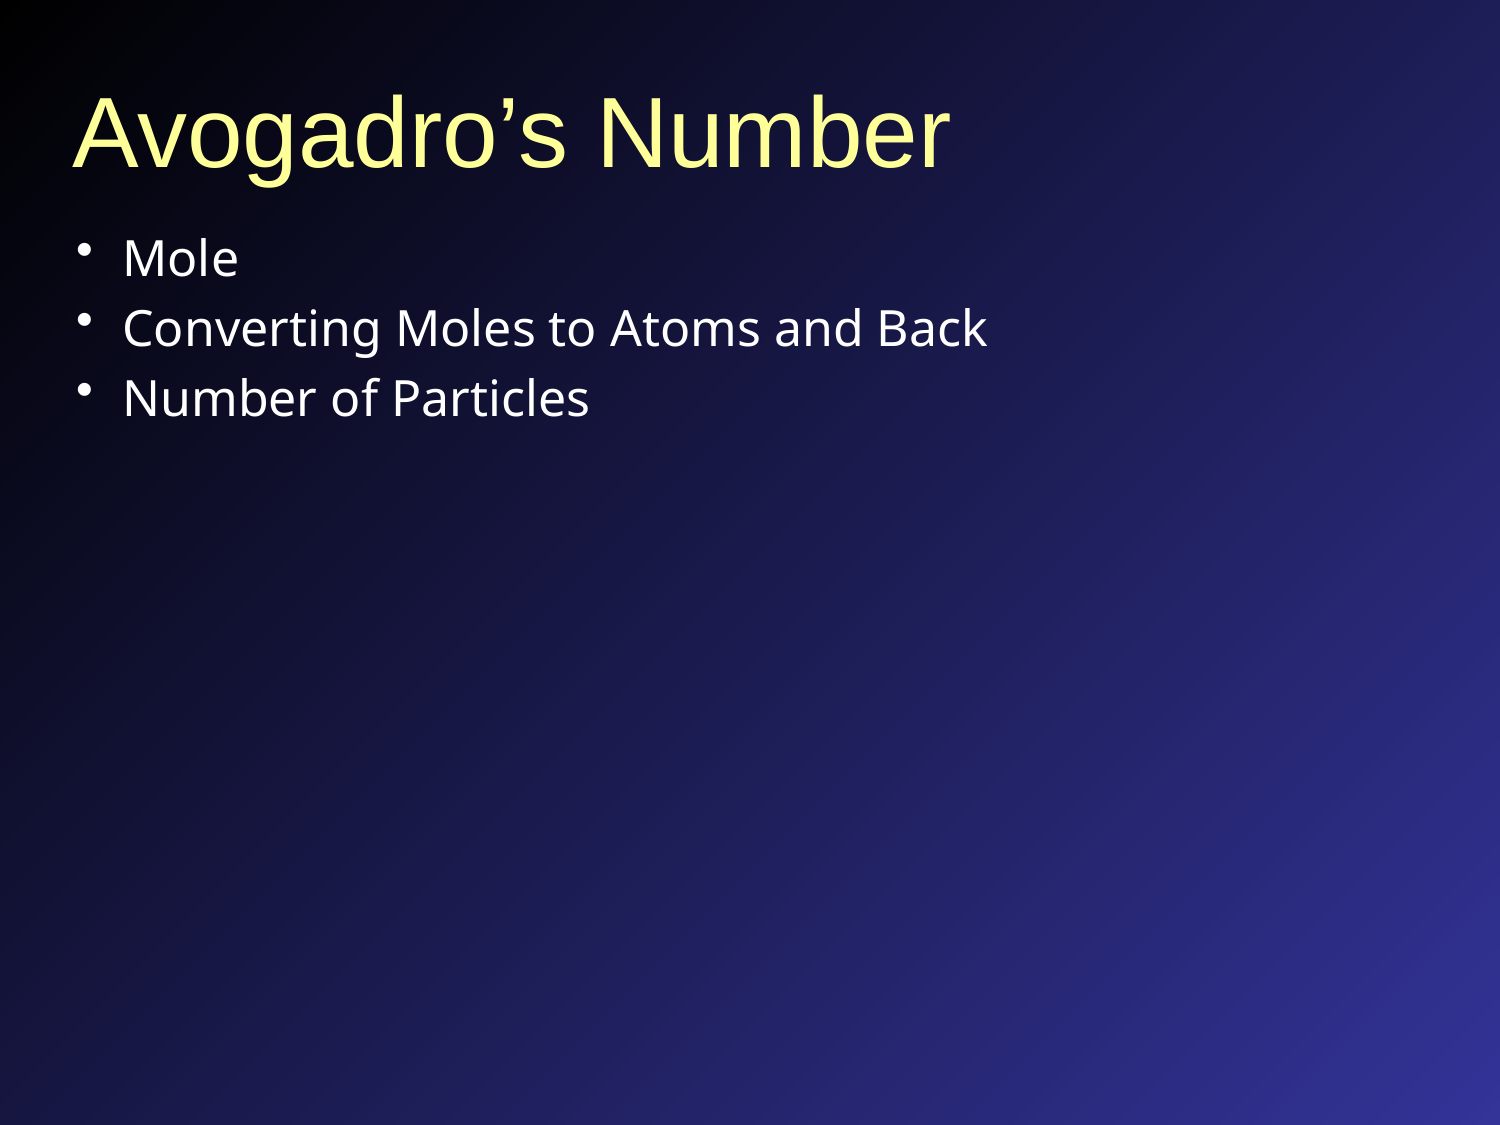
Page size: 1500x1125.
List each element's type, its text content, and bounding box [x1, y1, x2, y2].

title Avogadro’s Number [57, 59, 1440, 197]
list Mole Converting Moles to Atoms and Back Number of Particles [60, 218, 1438, 1075]
